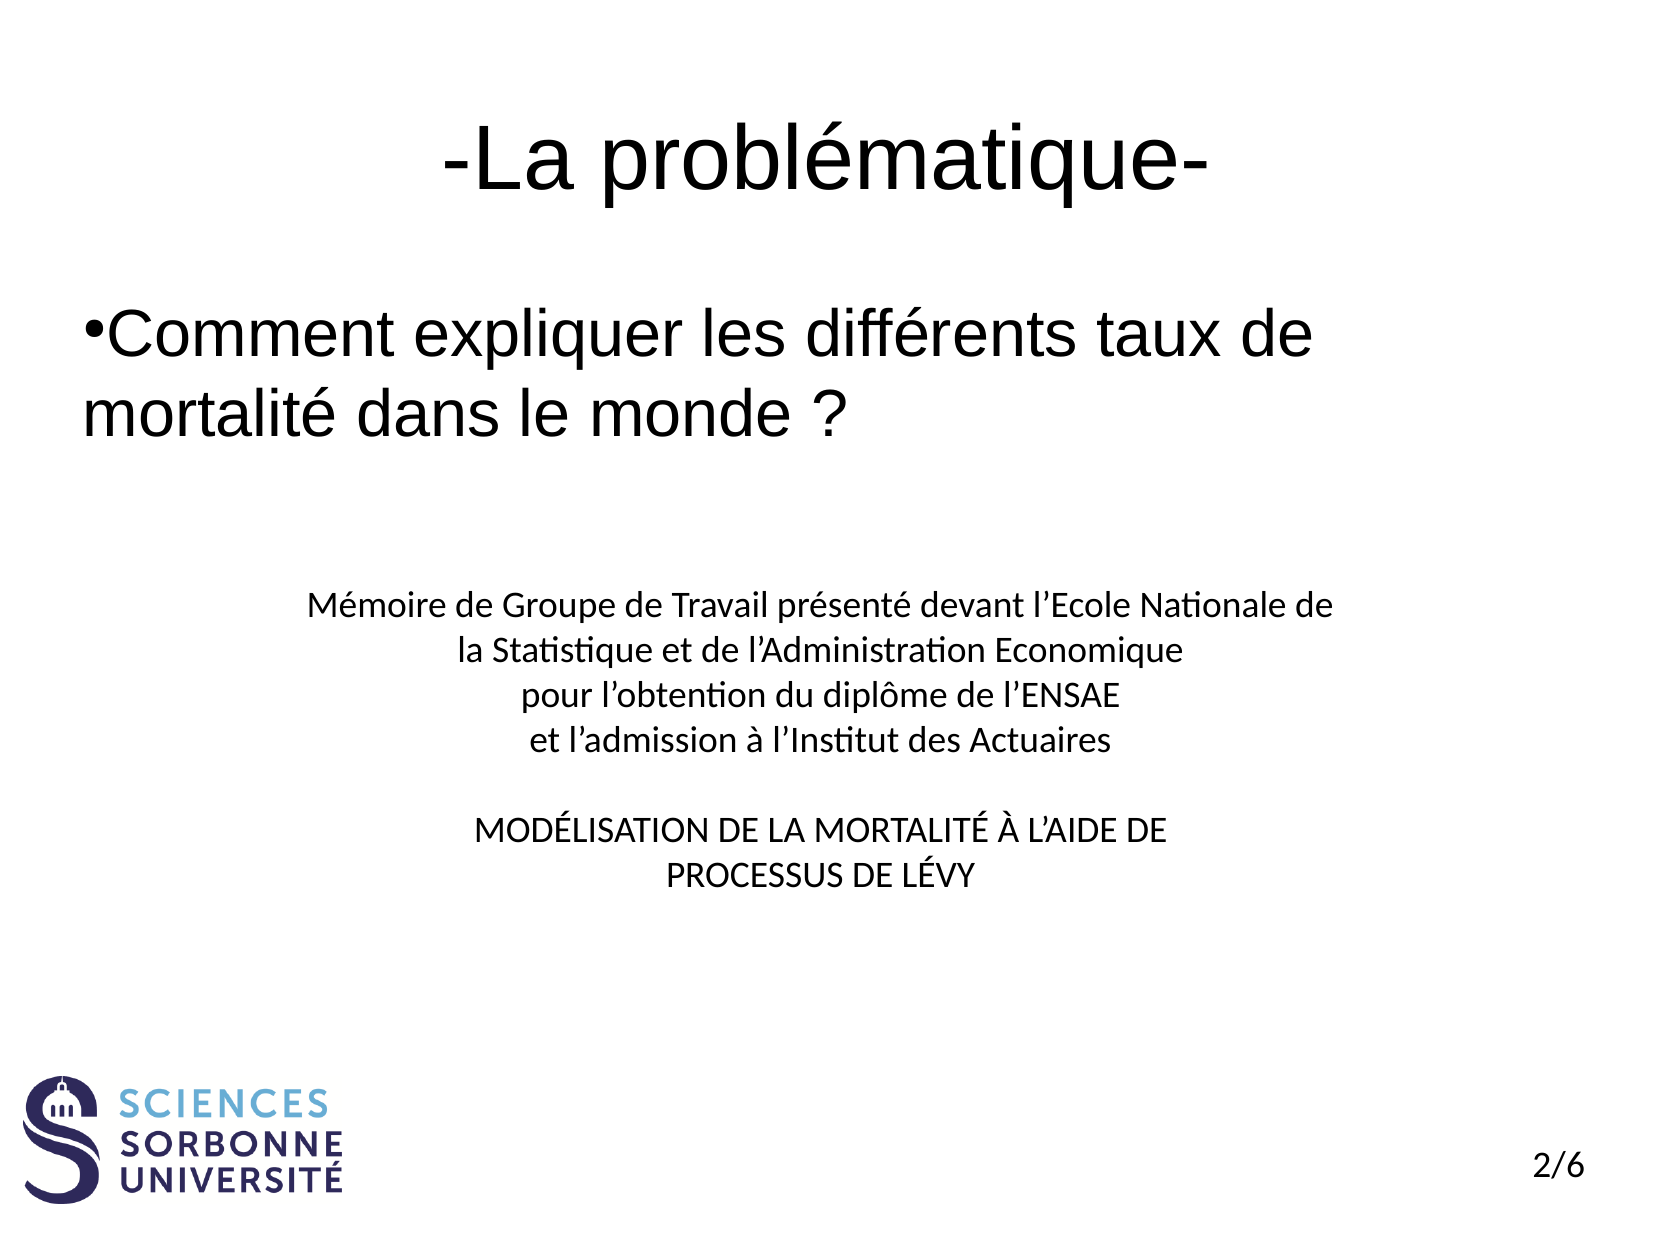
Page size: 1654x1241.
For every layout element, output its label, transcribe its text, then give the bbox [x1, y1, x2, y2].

title -La problématique- [82, 49, 1571, 257]
list Comment expliquer les différents taux de mortalité dans le monde ? [82, 290, 1571, 1109]
picture [23, 1076, 342, 1205]
text_box 2/6 [1517, 1132, 1625, 1193]
text_box Mémoire de Groupe de Travail présenté devant l’Ecole Nationale de la Statistique et de l’Administration Economique pour l’obtention du diplôme de l’ENSAE et l’admission à l’Institut des Actuaires MODÉLISATION DE LA MORTALITÉ À L’AIDE DE PROCESSUS DE LÉVY [271, 572, 1371, 903]
